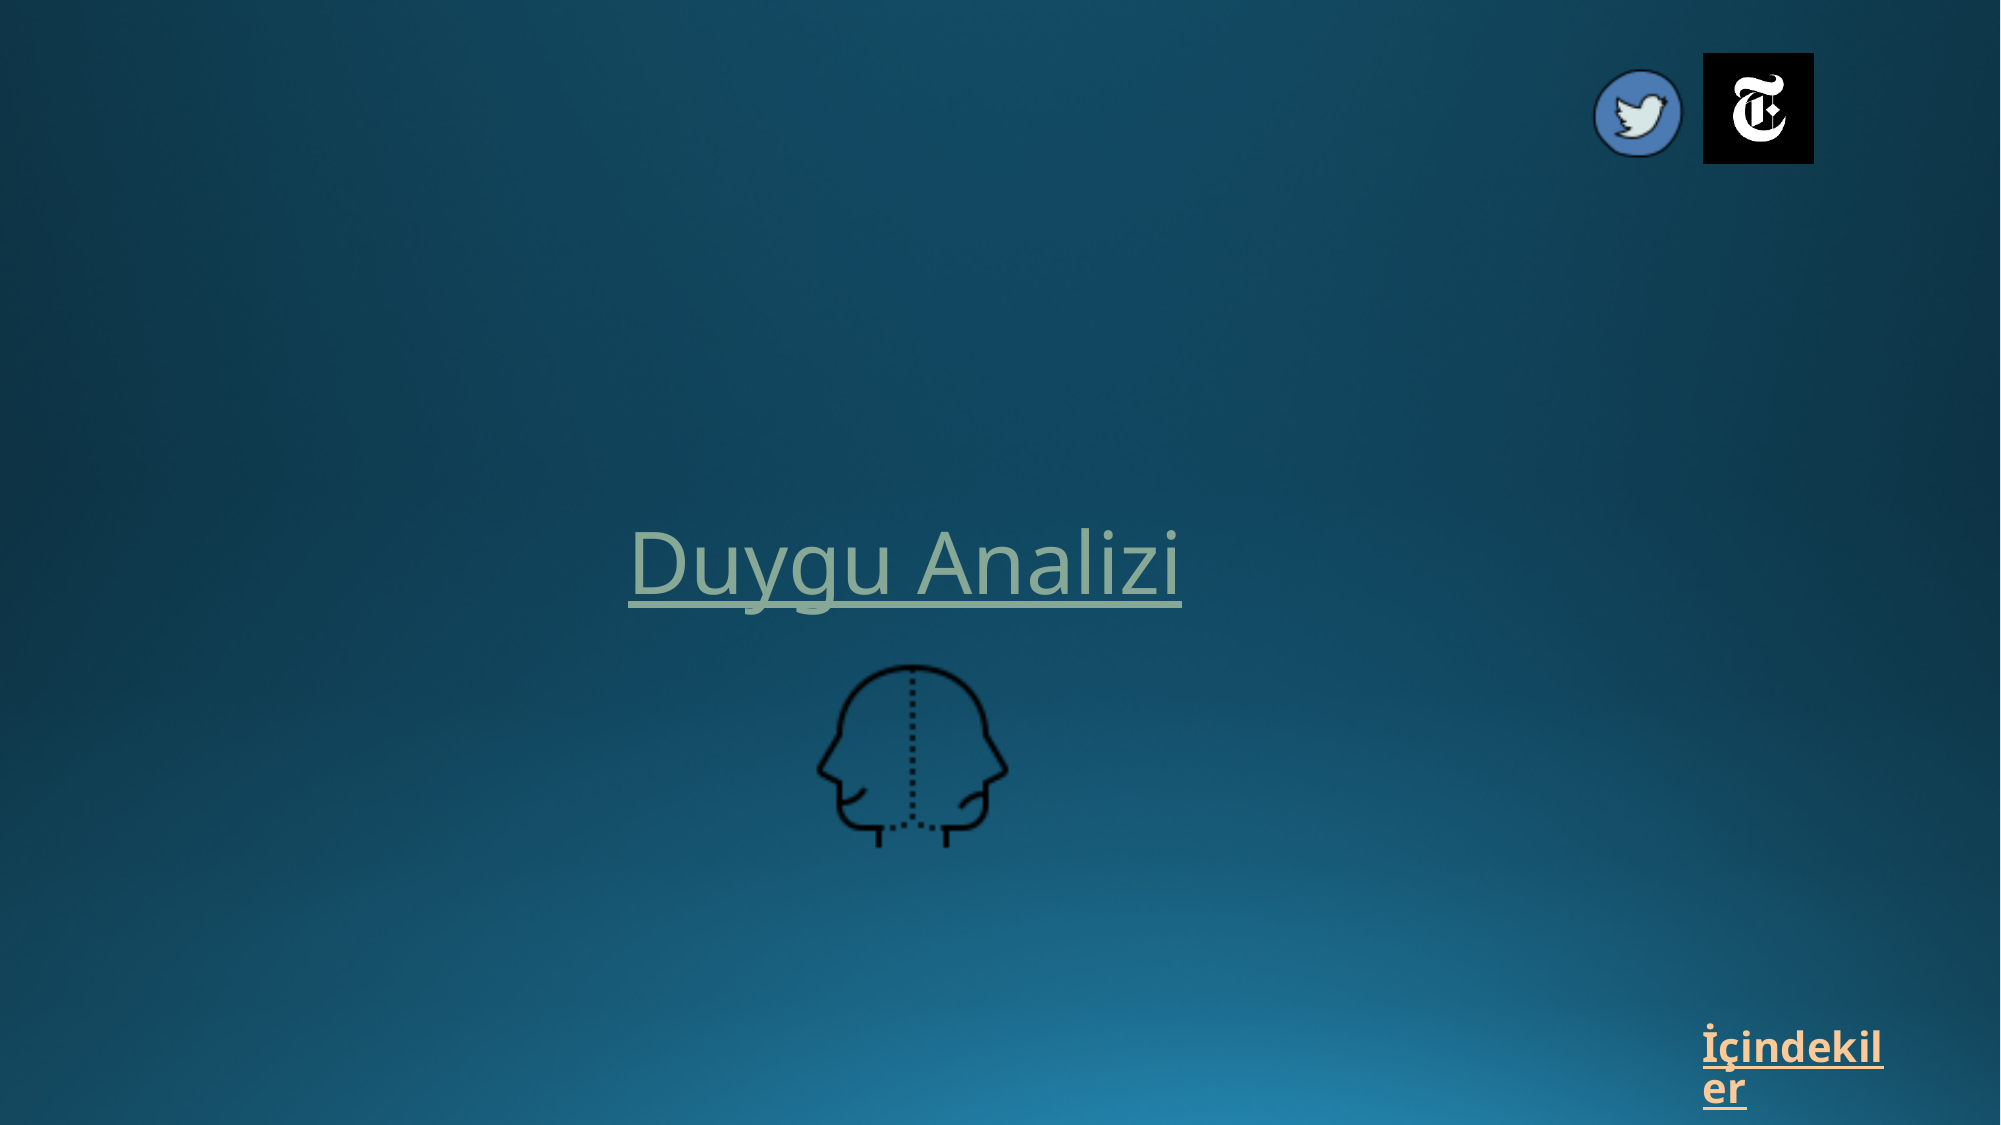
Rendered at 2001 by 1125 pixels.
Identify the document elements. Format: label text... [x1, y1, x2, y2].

title Duygu Analizi [612, 509, 1332, 728]
picture [0, 0, 2001, 1125]
text_box İçindekiler [1688, 1013, 1908, 1085]
